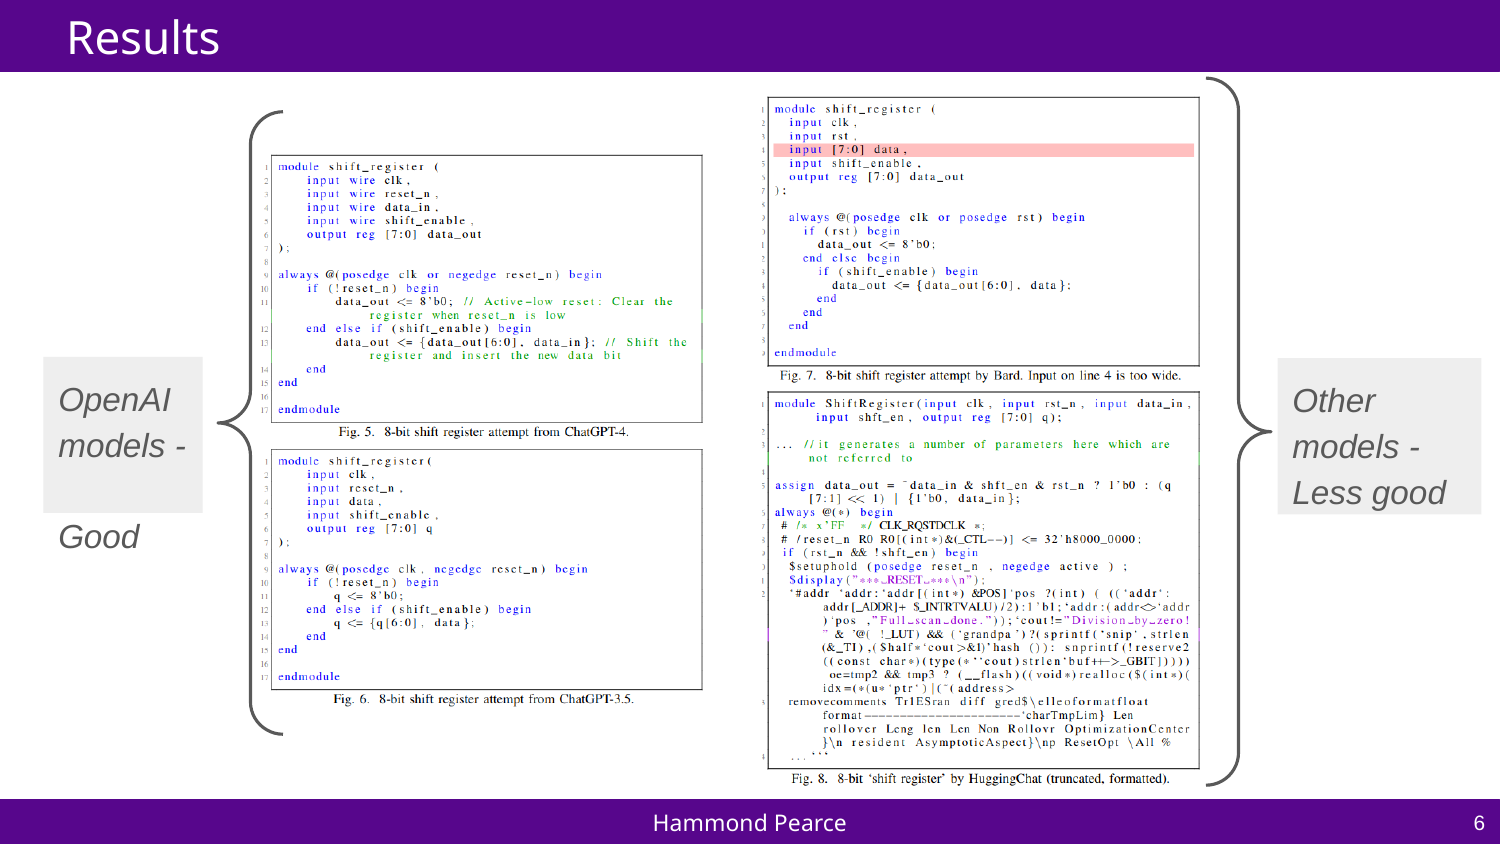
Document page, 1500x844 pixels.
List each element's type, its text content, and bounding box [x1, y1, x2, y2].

list OpenAI models - Good [43, 356, 203, 513]
list Other models - Less good [1277, 358, 1482, 515]
title Results [51, 0, 1449, 73]
slide_number ‹#› [1410, 800, 1500, 844]
text_box [217, 111, 283, 735]
picture [260, 142, 705, 710]
text_box [1205, 78, 1272, 785]
picture [762, 89, 1207, 791]
